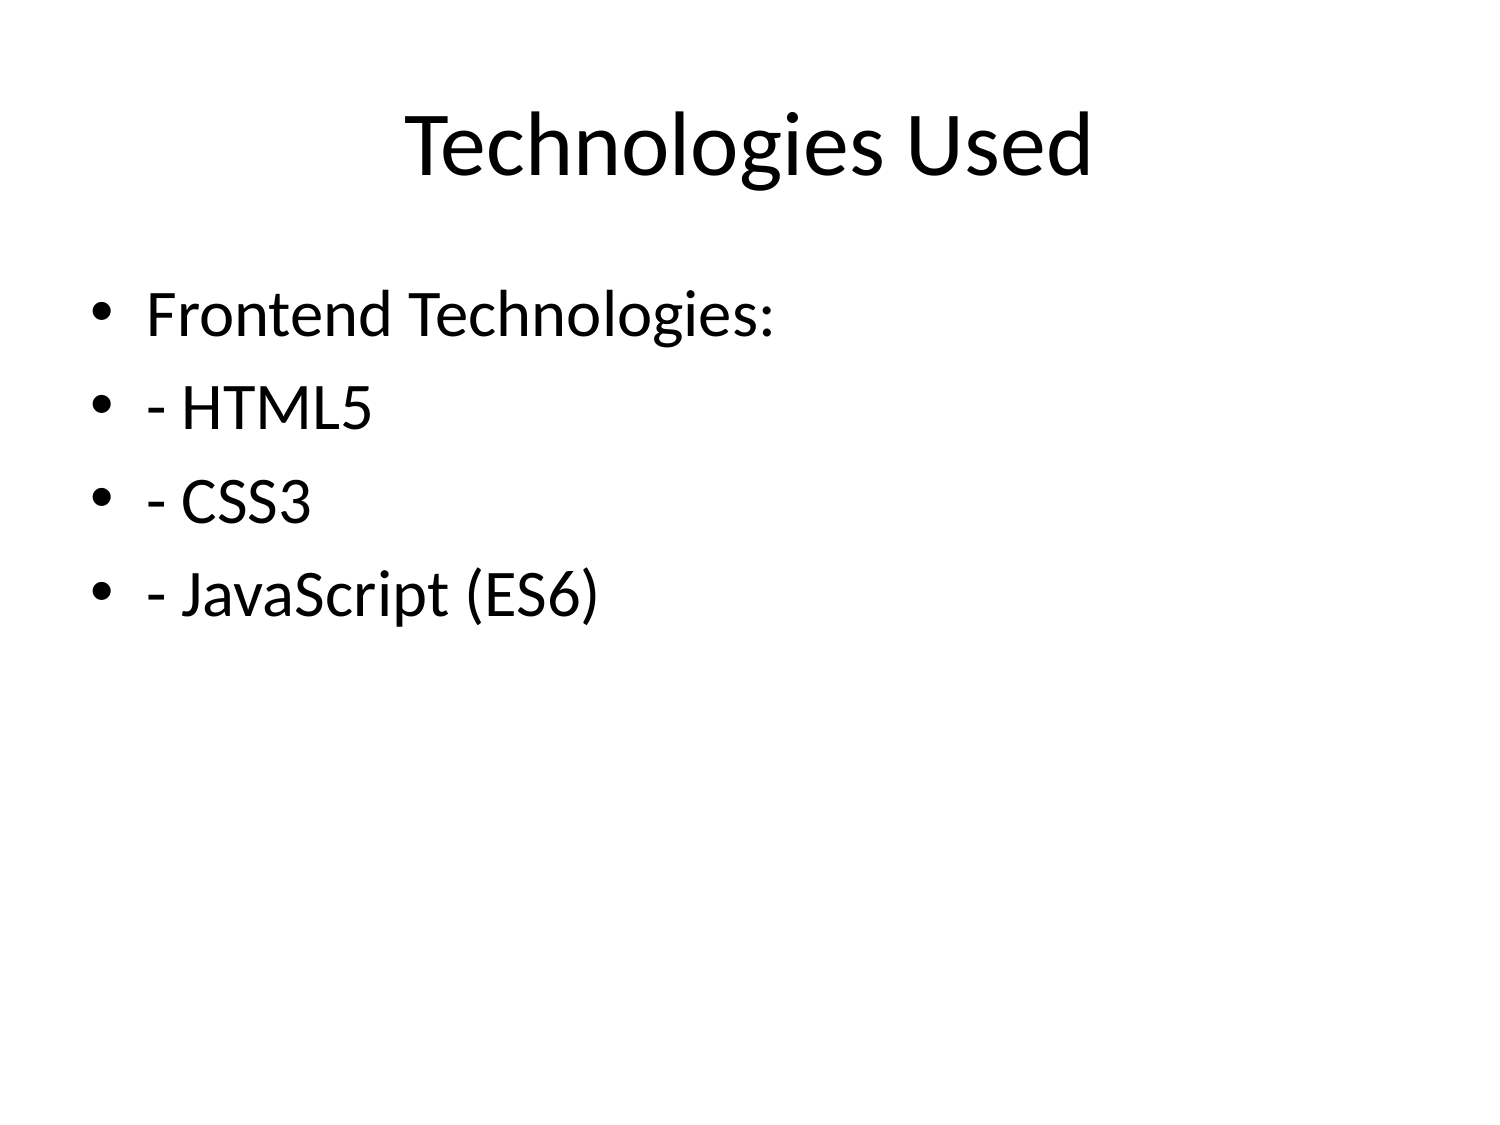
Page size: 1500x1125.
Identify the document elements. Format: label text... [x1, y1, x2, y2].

title Technologies Used [75, 45, 1425, 233]
list Frontend Technologies: - HTML5 - CSS3 - JavaScript (ES6) [75, 262, 1425, 1005]
